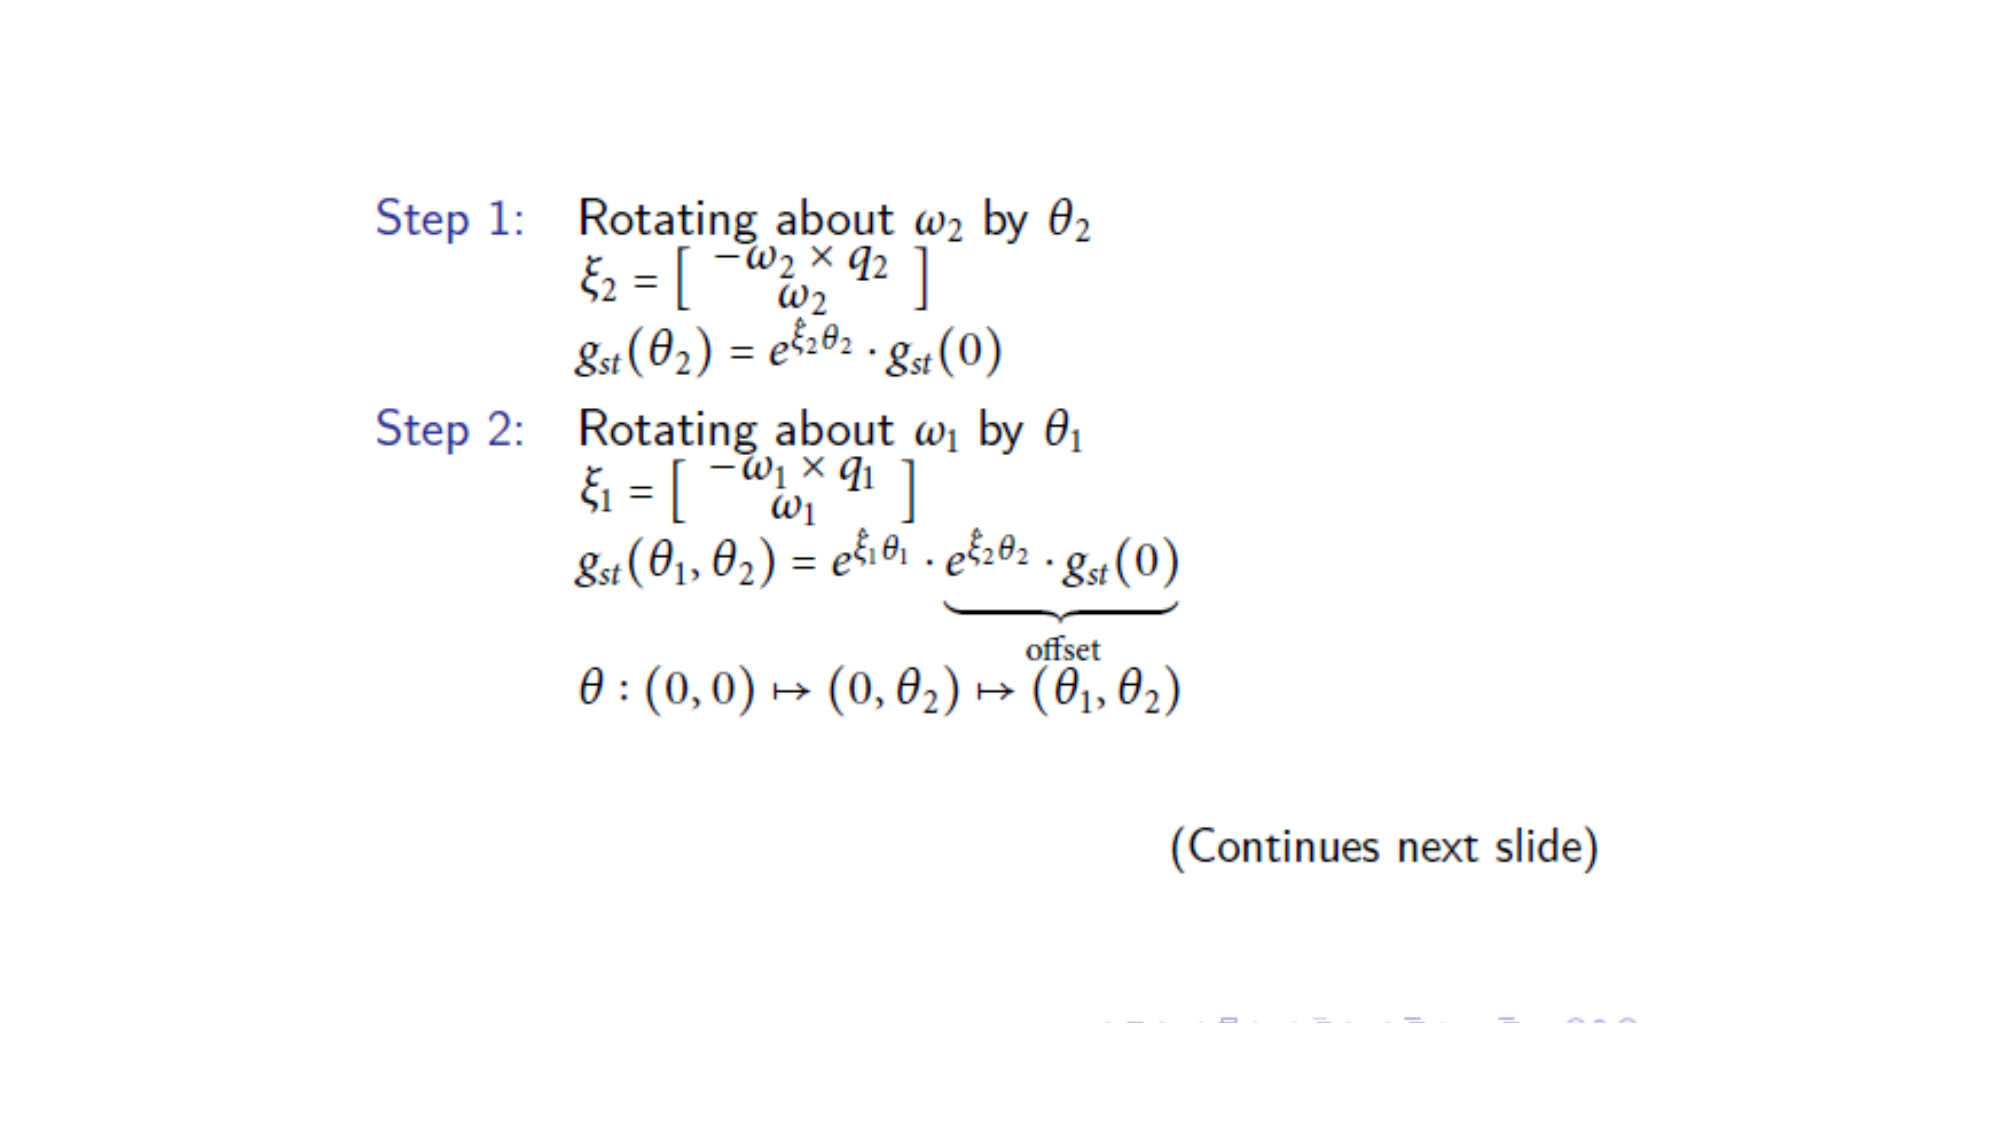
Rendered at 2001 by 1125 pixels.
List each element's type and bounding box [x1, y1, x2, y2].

picture [330, 114, 1652, 1023]
